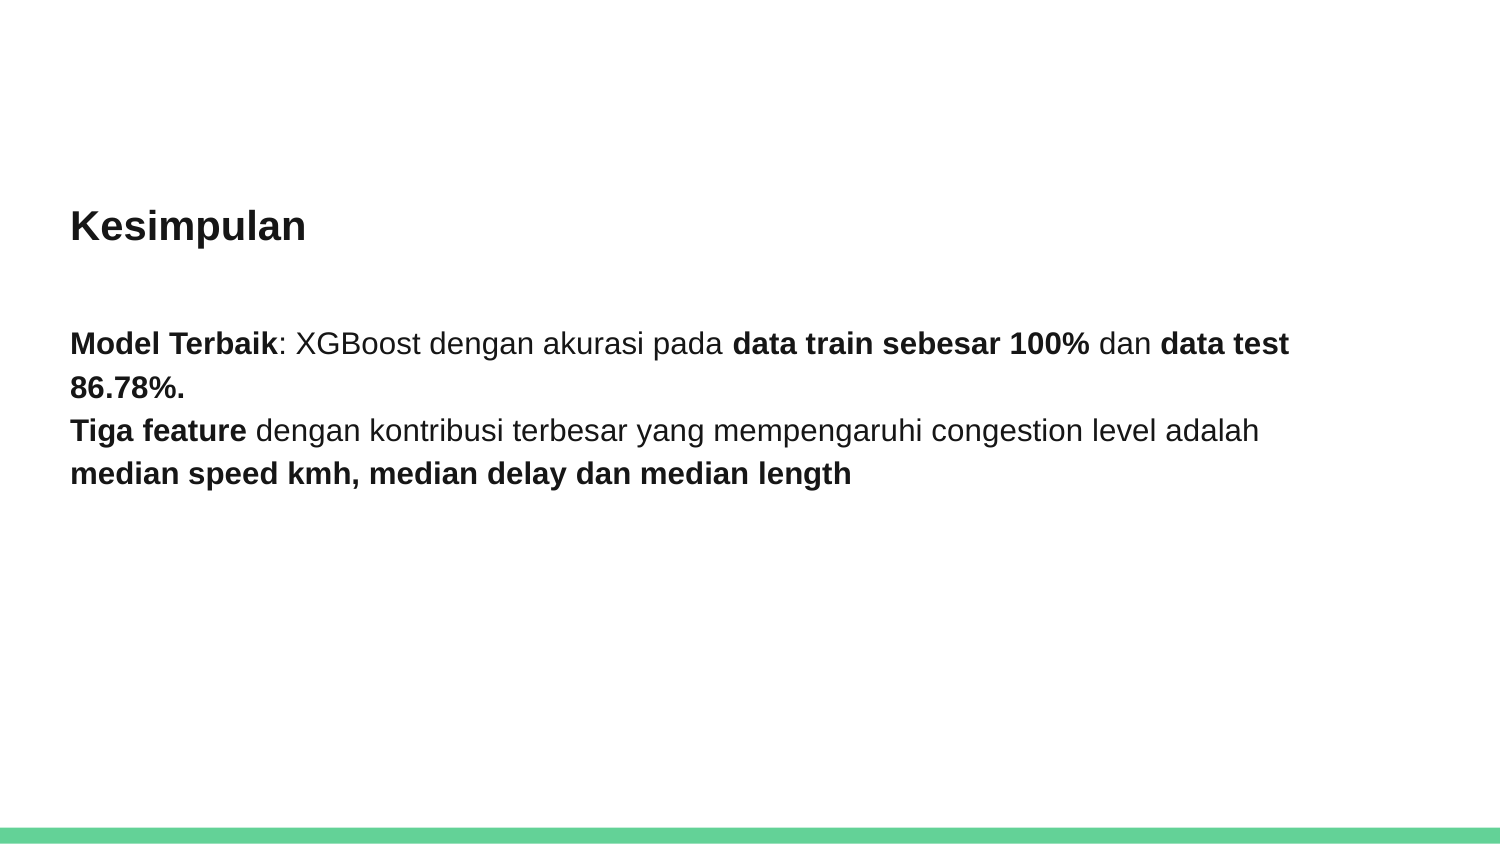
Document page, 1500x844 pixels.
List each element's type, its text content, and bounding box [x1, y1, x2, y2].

text_box Model Terbaik: XGBoost dengan akurasi pada data train sebesar 100% dan data test 86.78%. Tiga feature dengan kontribusi terbesar yang mempengaruhi congestion level adalah median speed kmh, median delay dan median length [55, 303, 1377, 506]
text_box Kesimpulan [55, 175, 548, 264]
